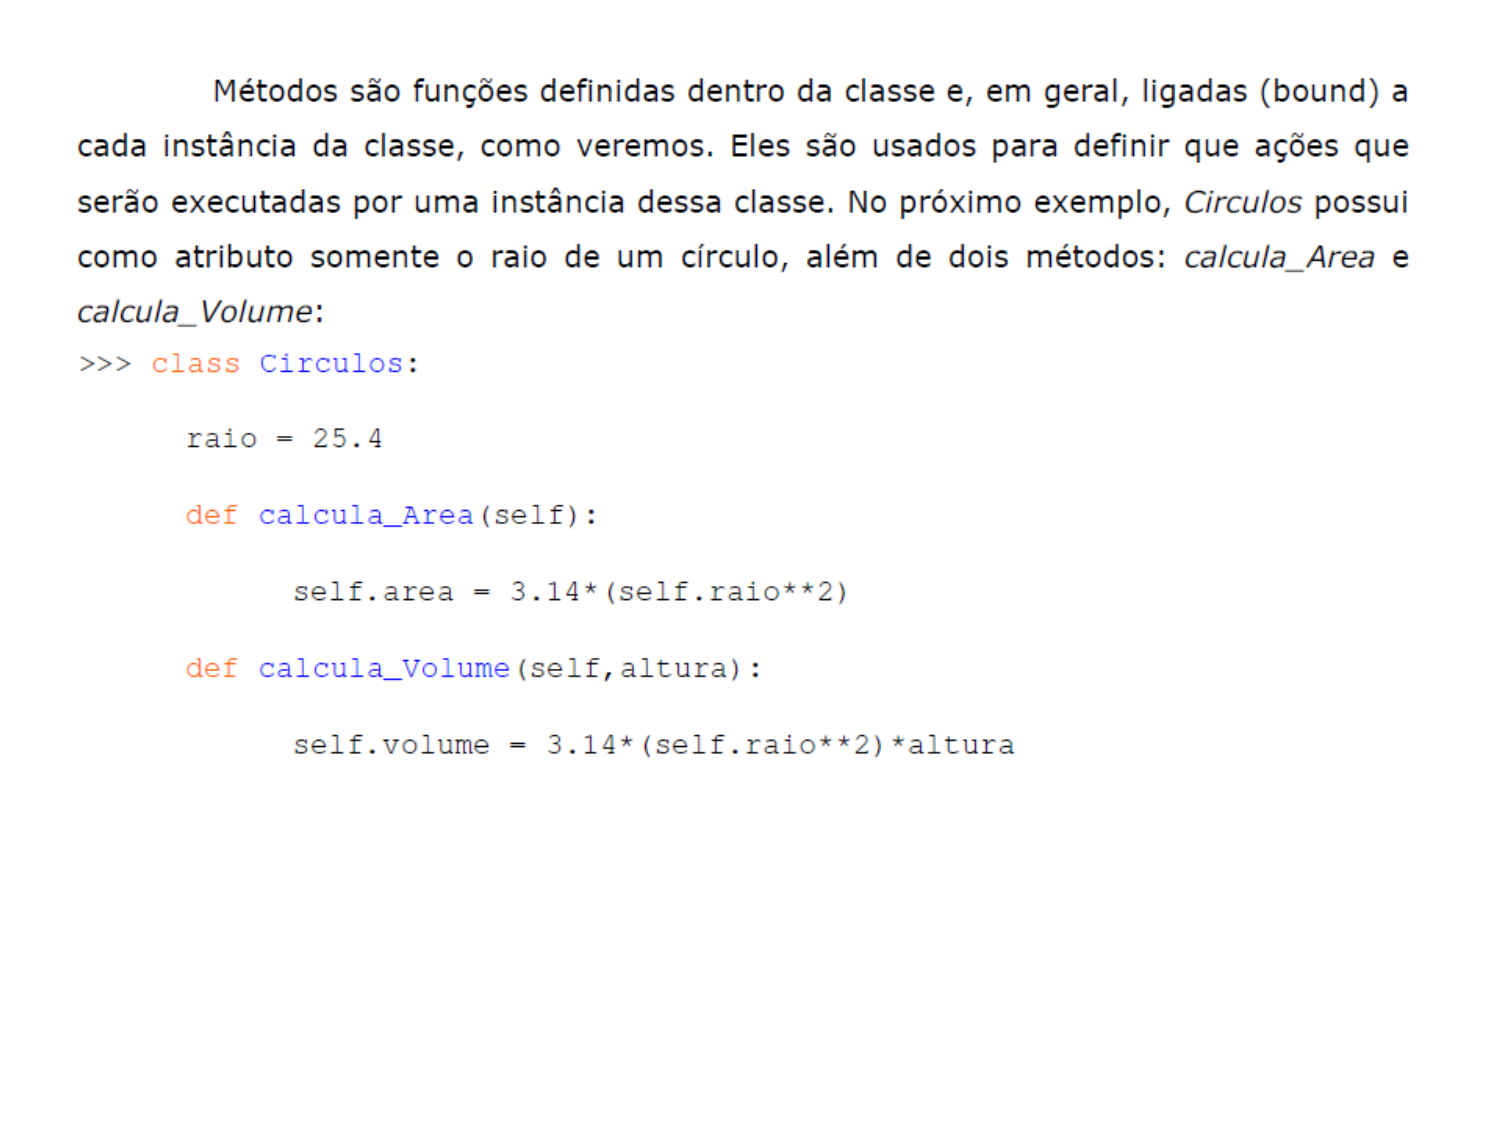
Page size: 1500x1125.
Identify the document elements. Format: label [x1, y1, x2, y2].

picture [71, 66, 1427, 783]
